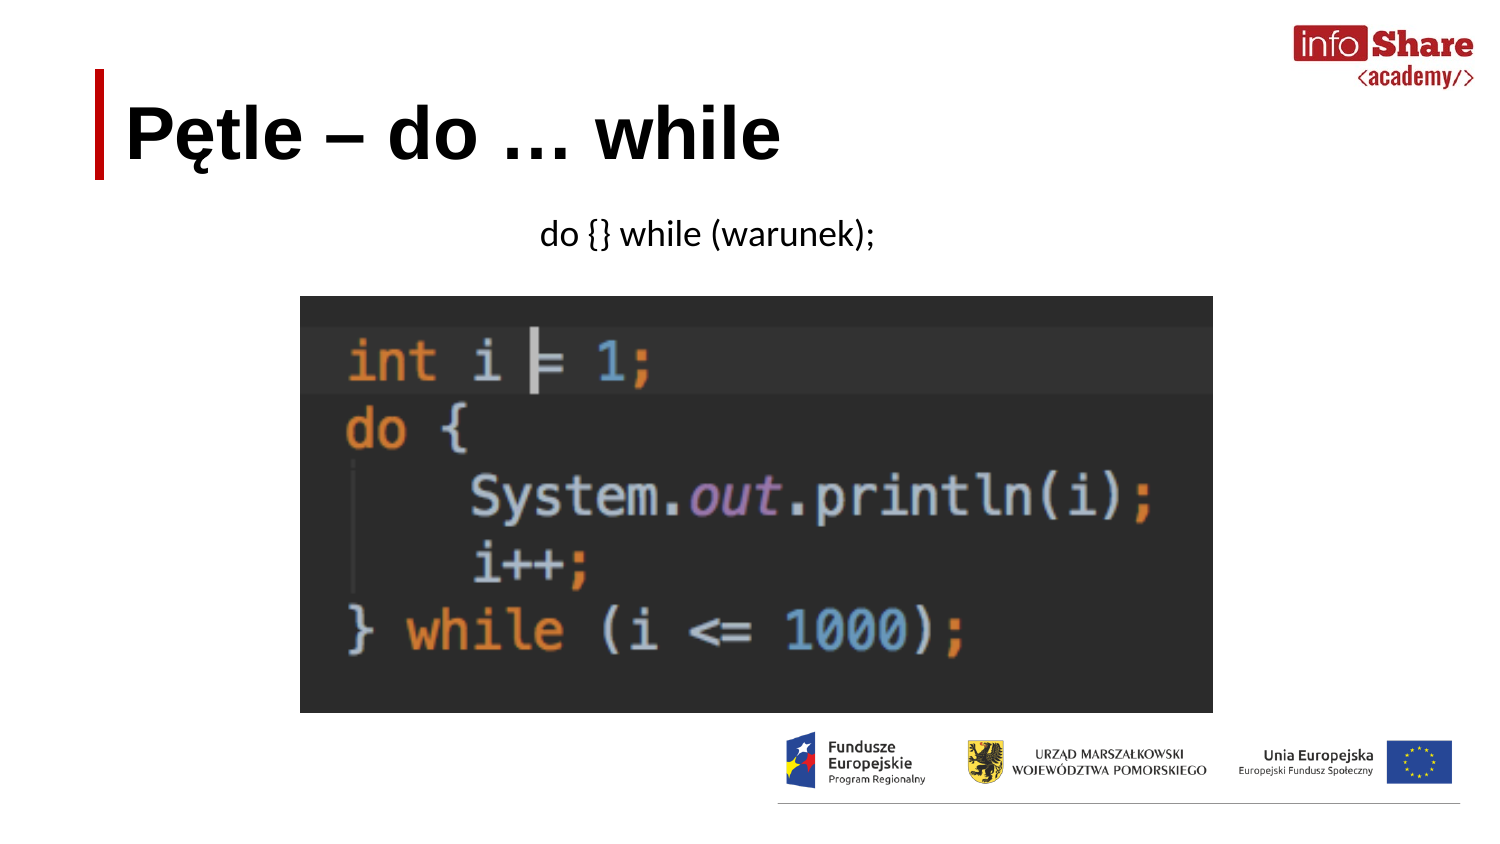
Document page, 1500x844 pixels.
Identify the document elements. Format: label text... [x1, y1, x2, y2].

text_box do {} while (warunek); [487, 193, 1500, 591]
picture [1291, 24, 1475, 84]
picture [299, 296, 1213, 714]
text_box [777, 731, 1461, 805]
text_box Pętle – do … while [125, 84, 1500, 176]
